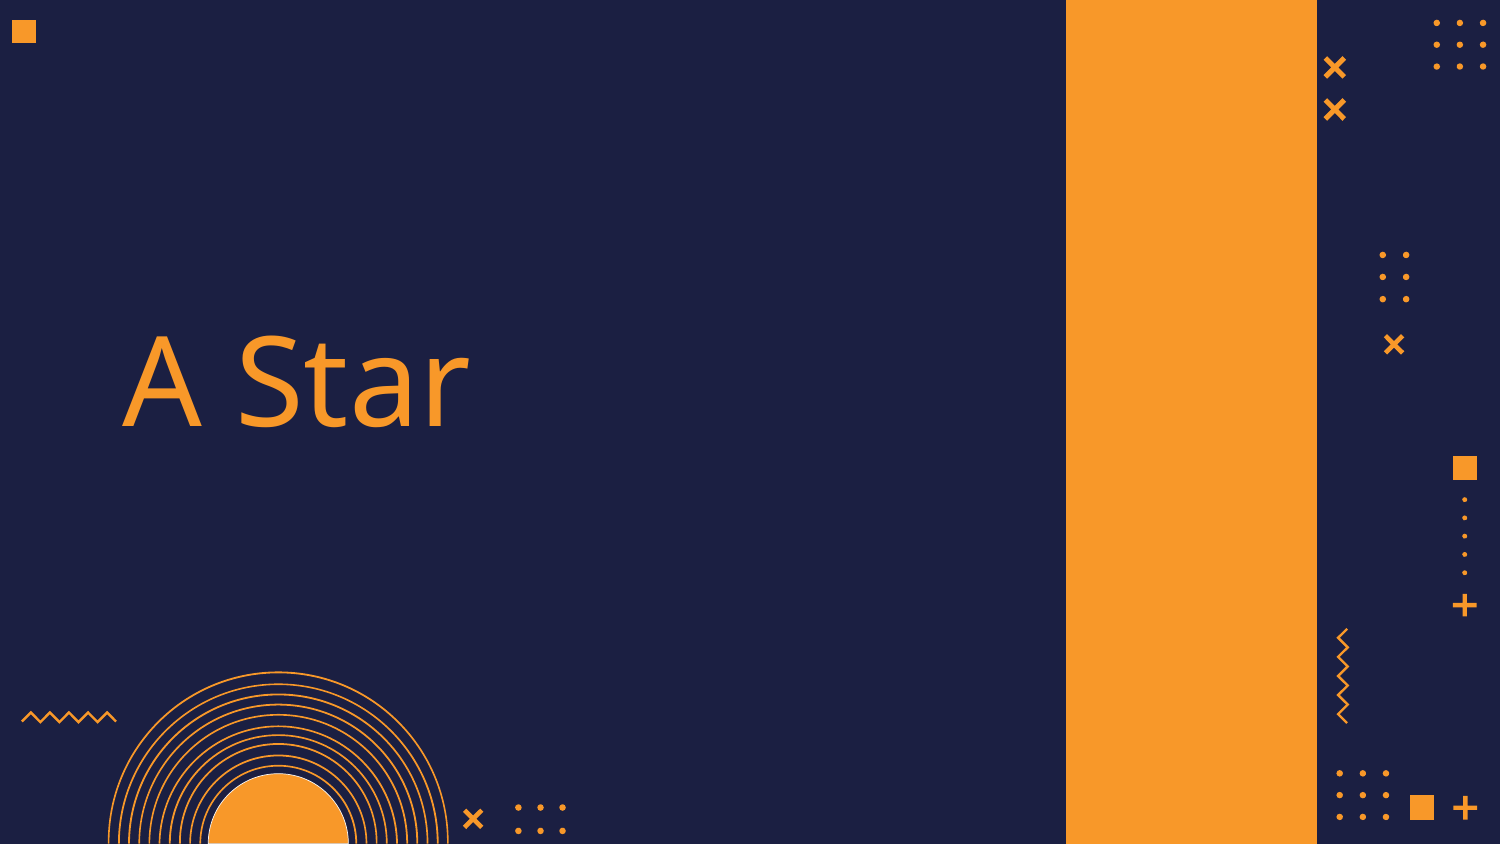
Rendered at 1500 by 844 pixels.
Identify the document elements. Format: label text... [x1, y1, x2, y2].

title A Star [107, 253, 868, 499]
